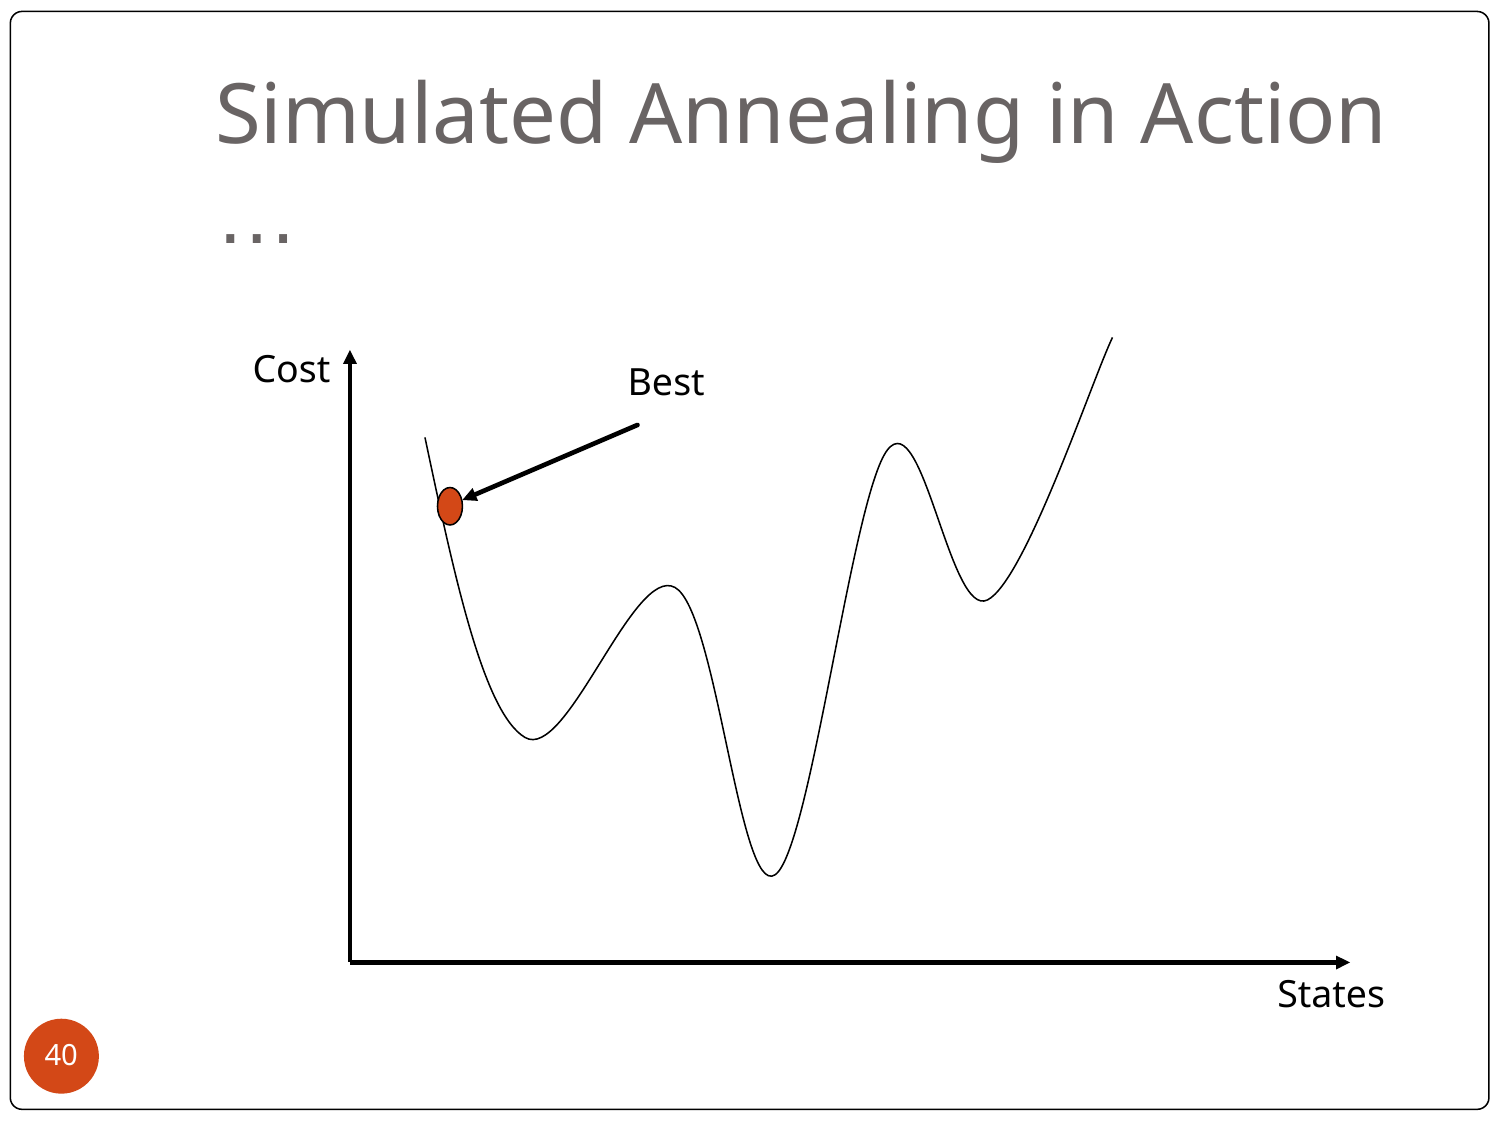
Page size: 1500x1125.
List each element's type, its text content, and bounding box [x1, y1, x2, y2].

text_box Cost [237, 337, 400, 398]
text_box States [1262, 962, 1438, 1023]
text_box Best [612, 349, 738, 410]
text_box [462, 424, 638, 501]
text_box [443, 337, 1113, 877]
text_box [424, 432, 457, 499]
title Simulated Annealing in Action … [200, 140, 1479, 275]
text_box ‹#› [23, 1018, 99, 1094]
text_box [437, 487, 463, 526]
